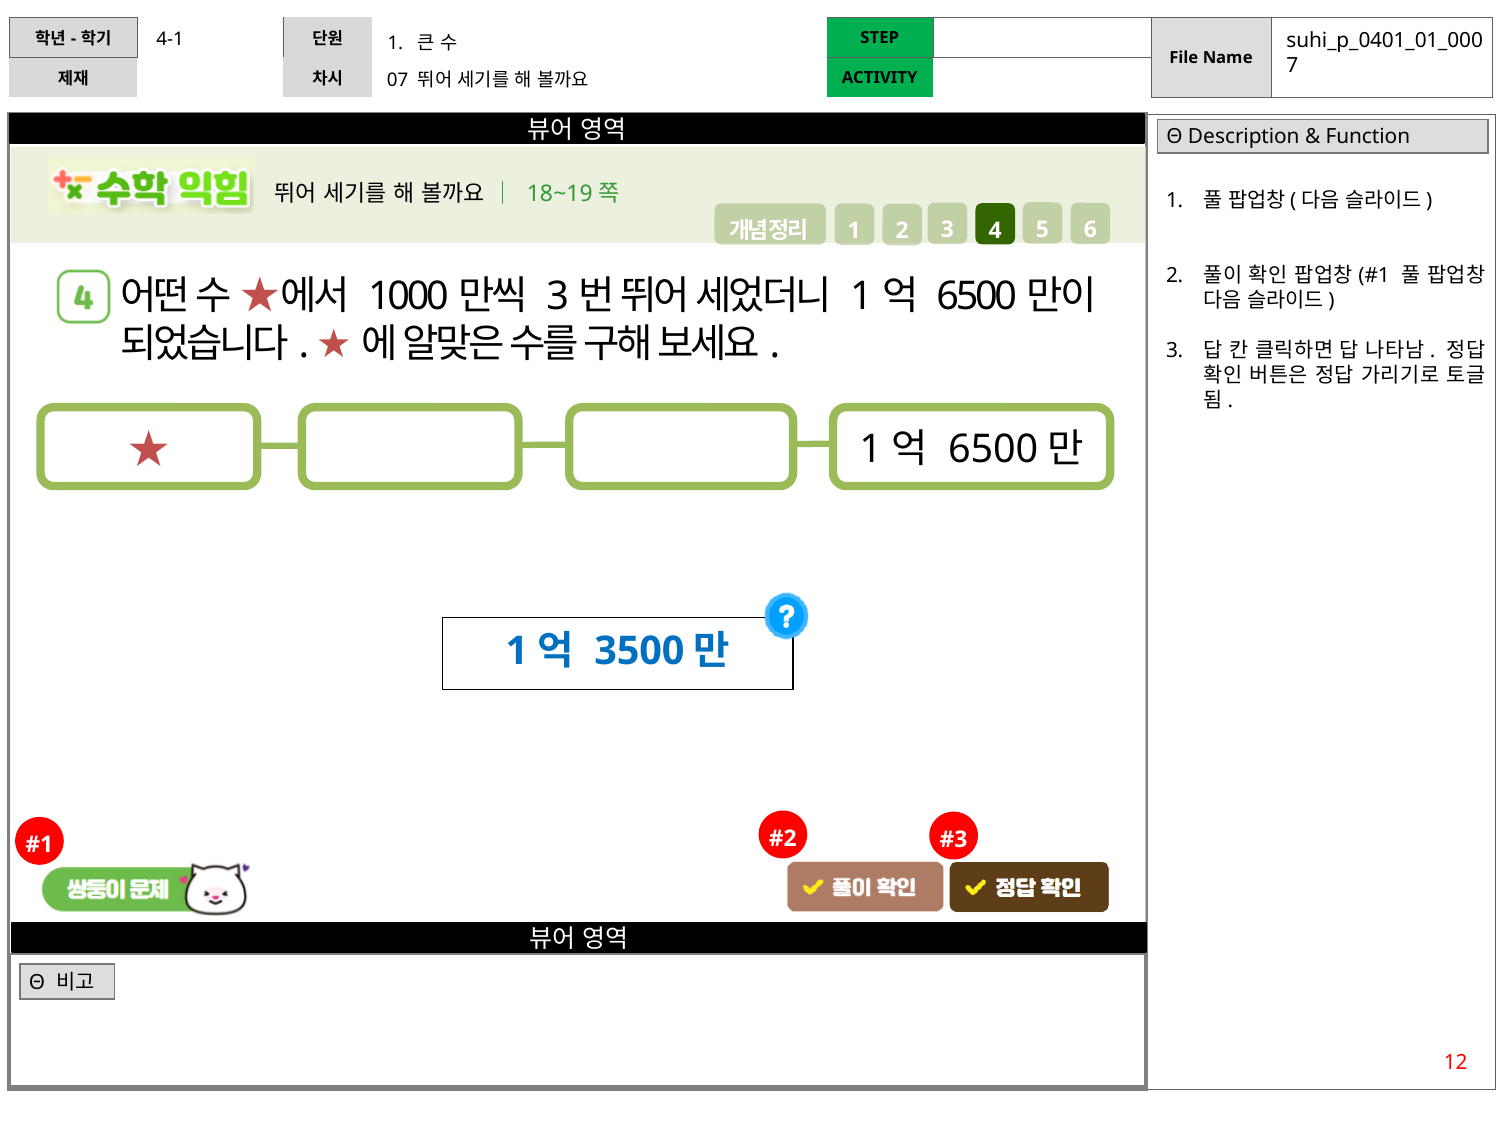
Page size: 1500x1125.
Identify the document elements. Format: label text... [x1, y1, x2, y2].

text_box [301, 407, 519, 441]
picture [48, 158, 254, 214]
text_box 뛰어 세기를 해 볼까요 │ 18~19쪽 [259, 171, 808, 214]
text_box 어떤 수 ★에서 1000만씩 3번 뛰어 세었더니 1억 6500만이 되었습니다. ★에 알맞은 수를 구해 보세요. [105, 263, 1109, 373]
table_header Θ Description & Function [1158, 120, 1487, 152]
text_box [569, 407, 794, 441]
text_box 1억 6500만 [833, 407, 1111, 487]
text_box #2 [756, 808, 810, 861]
picture [758, 586, 815, 646]
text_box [40, 442, 1065, 447]
text_box #3 [927, 809, 981, 858]
text_box 1 [833, 194, 883, 251]
text_box [569, 455, 794, 487]
text_box 4-1 [141, 18, 284, 55]
text_box [301, 455, 519, 487]
text_box ★ [40, 407, 258, 442]
text_box 1. 큰 수 [372, 23, 828, 48]
text_box 6 [1069, 193, 1111, 250]
picture [784, 858, 944, 913]
text_box ★ [40, 454, 258, 487]
picture [39, 856, 255, 917]
text_box 1억 3500만 [442, 617, 794, 690]
text_box suhi_p_0401_01_0007 [1271, 18, 1500, 84]
text_box 5 [1021, 193, 1069, 250]
picture [948, 858, 1111, 913]
text_box 2 [883, 194, 928, 251]
picture [51, 266, 114, 327]
text_box 풀 팝업창(다음 슬라이드) 풀이 확인 팝업창(#1 풀 팝업창 다음 슬라이드) 답 칸 클릭하면 답 나타남. 정답 확인 버튼은 정답 가리기로 토글 됨. [1151, 179, 1500, 544]
text_box #1 [13, 814, 66, 867]
text_box 3 [925, 193, 976, 250]
text_box 4 [976, 194, 1021, 250]
text_box 07 뛰어 세기를 해 볼까요 [372, 60, 821, 96]
text_box 개념 정리 [714, 194, 833, 251]
